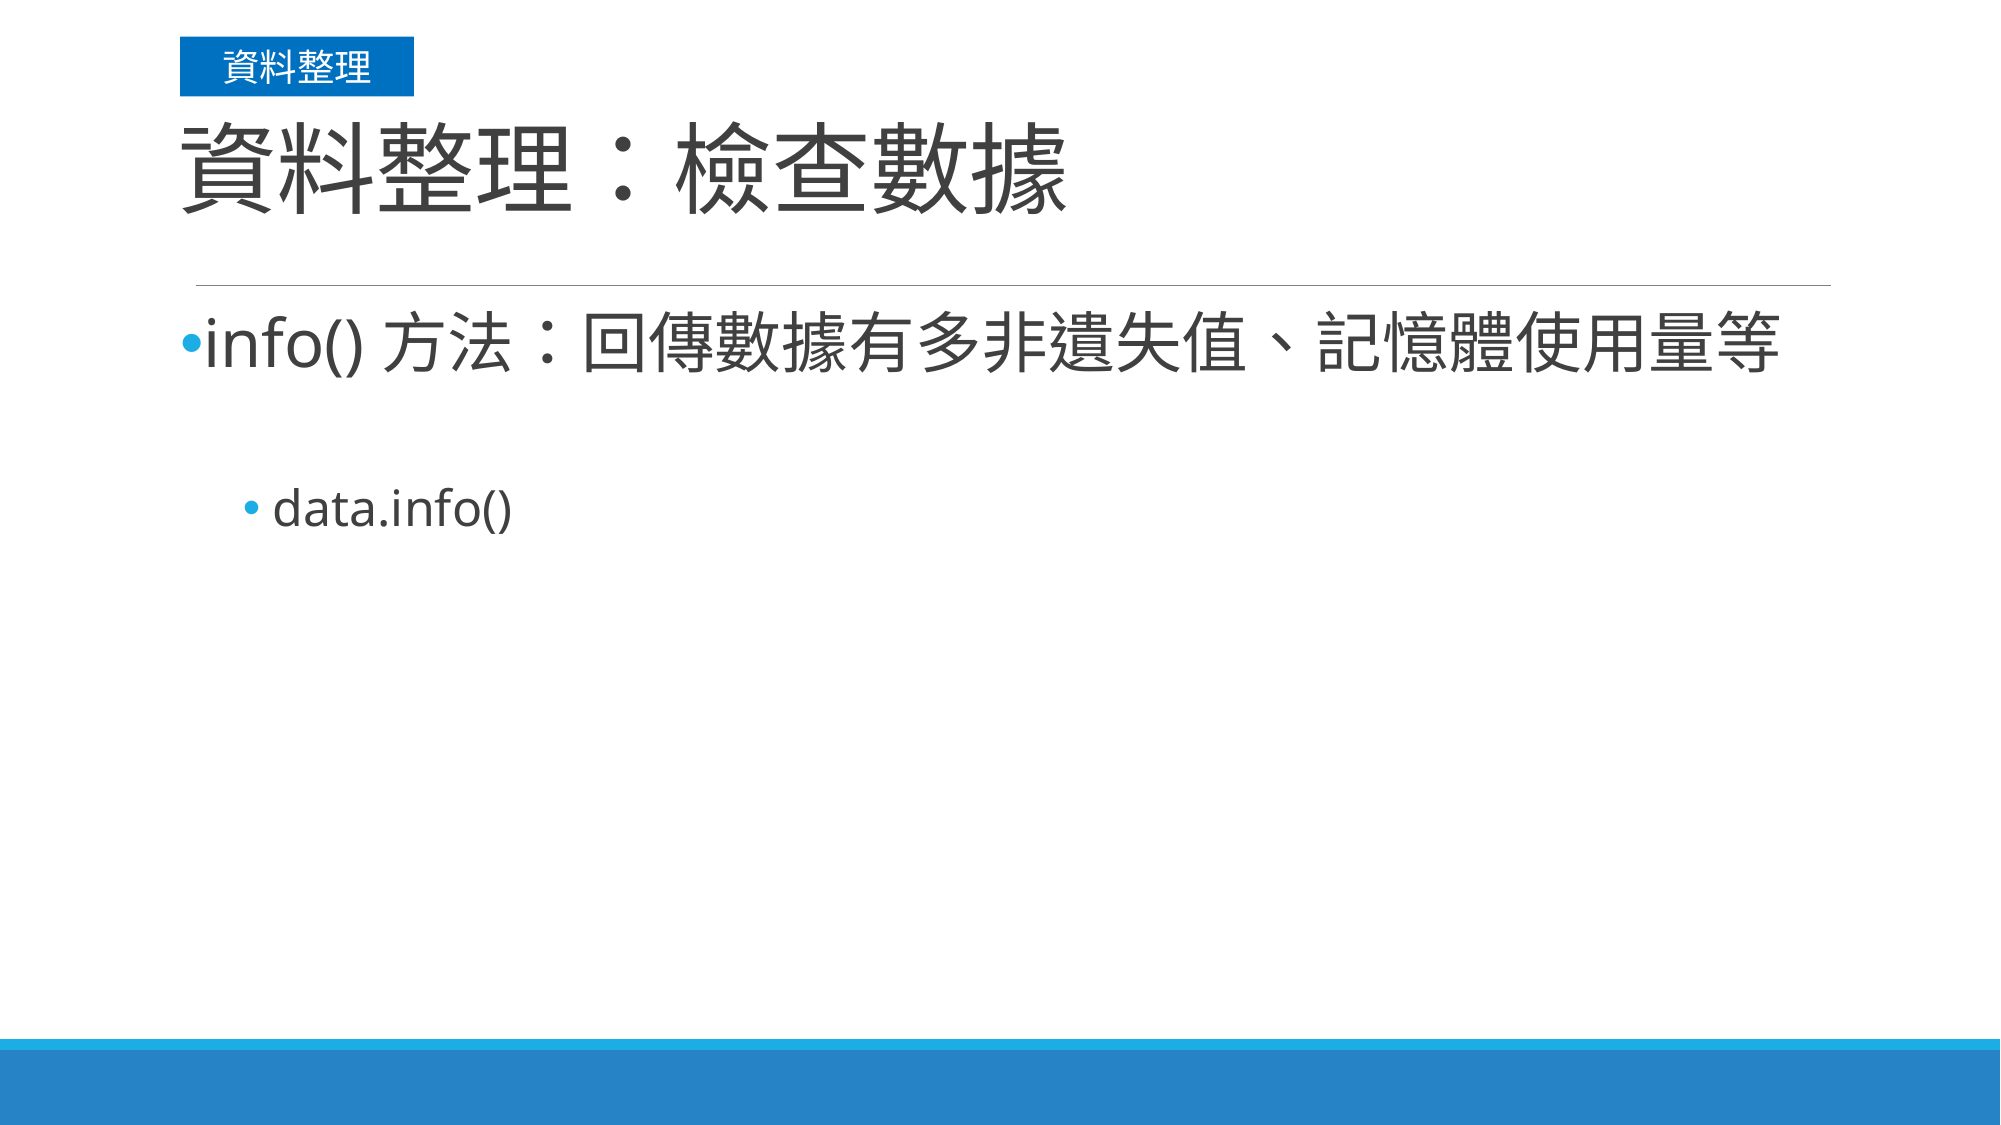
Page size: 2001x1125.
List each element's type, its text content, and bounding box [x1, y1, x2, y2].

title 資料整理：檢查數據 [162, 97, 1813, 234]
list info()方法：回傳數據有多非遺失值、記憶體使用量等 data.info() [180, 302, 1830, 1023]
text_box 資料整理 [180, 36, 414, 97]
